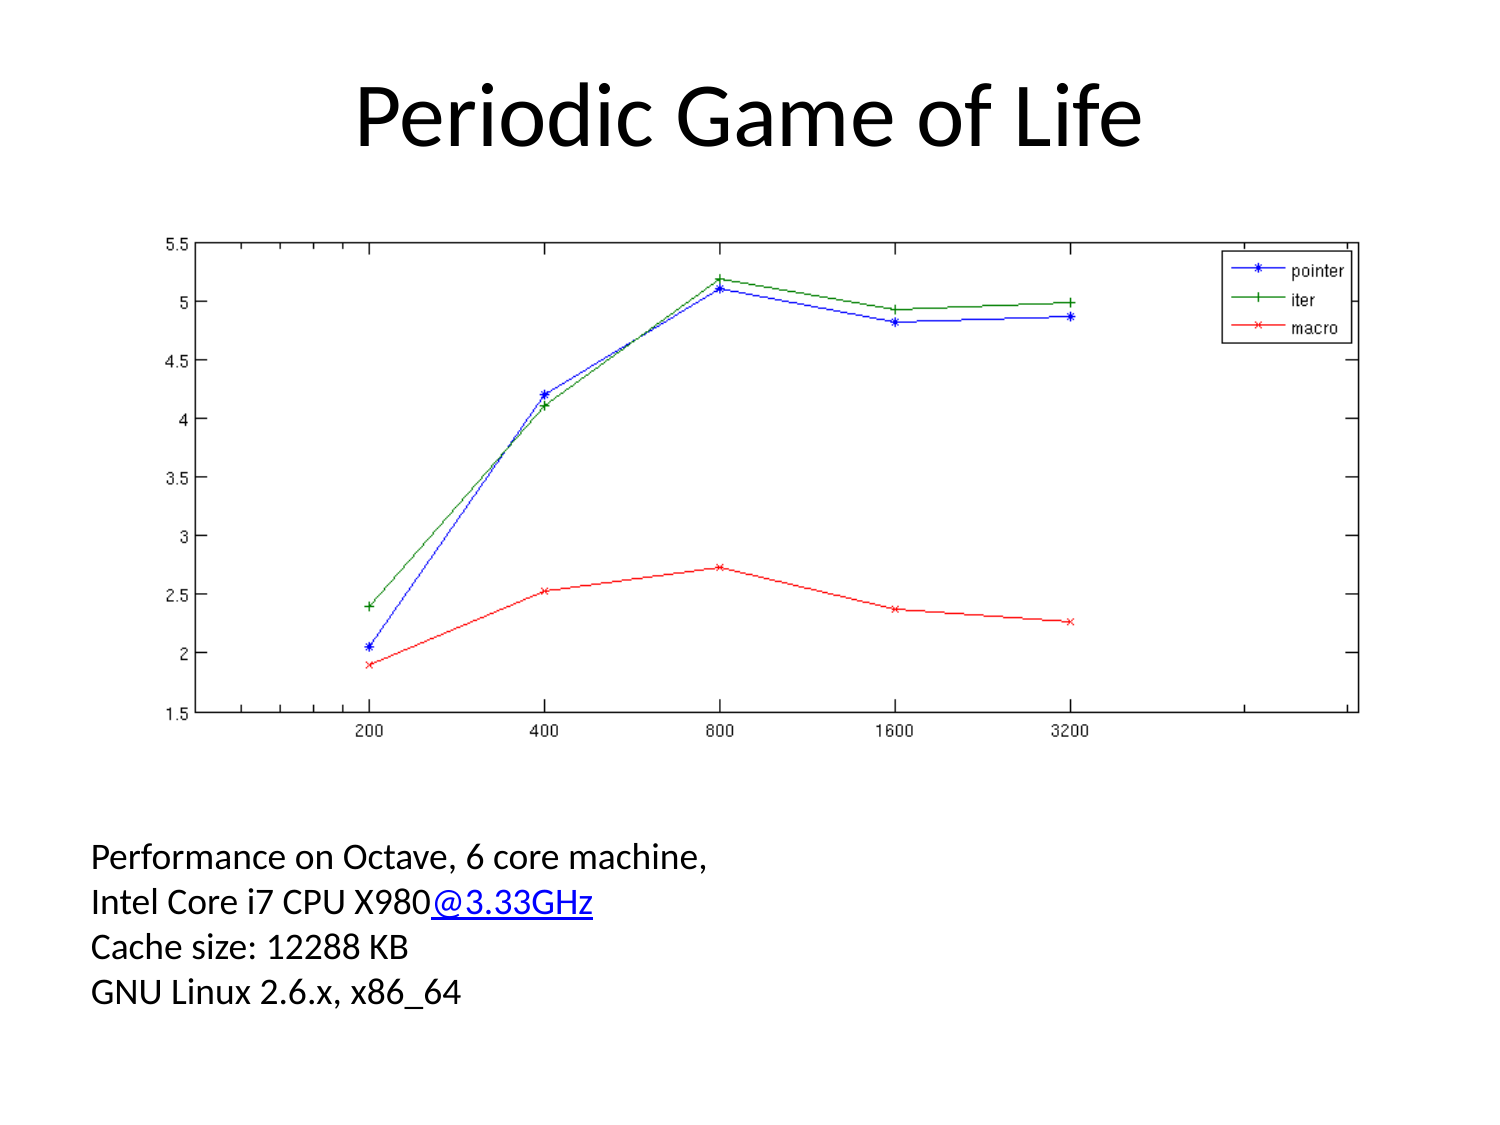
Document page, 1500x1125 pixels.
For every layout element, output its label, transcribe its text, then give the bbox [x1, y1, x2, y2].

text_box Performance on Octave, 6 core machine, Intel Core i7 CPU X980@3.33GHz Cache size: 12288 KB GNU Linux 2.6.x, x86_64 [76, 824, 724, 1020]
picture [0, 199, 1500, 777]
title Periodic Game of Life [75, 45, 1425, 175]
